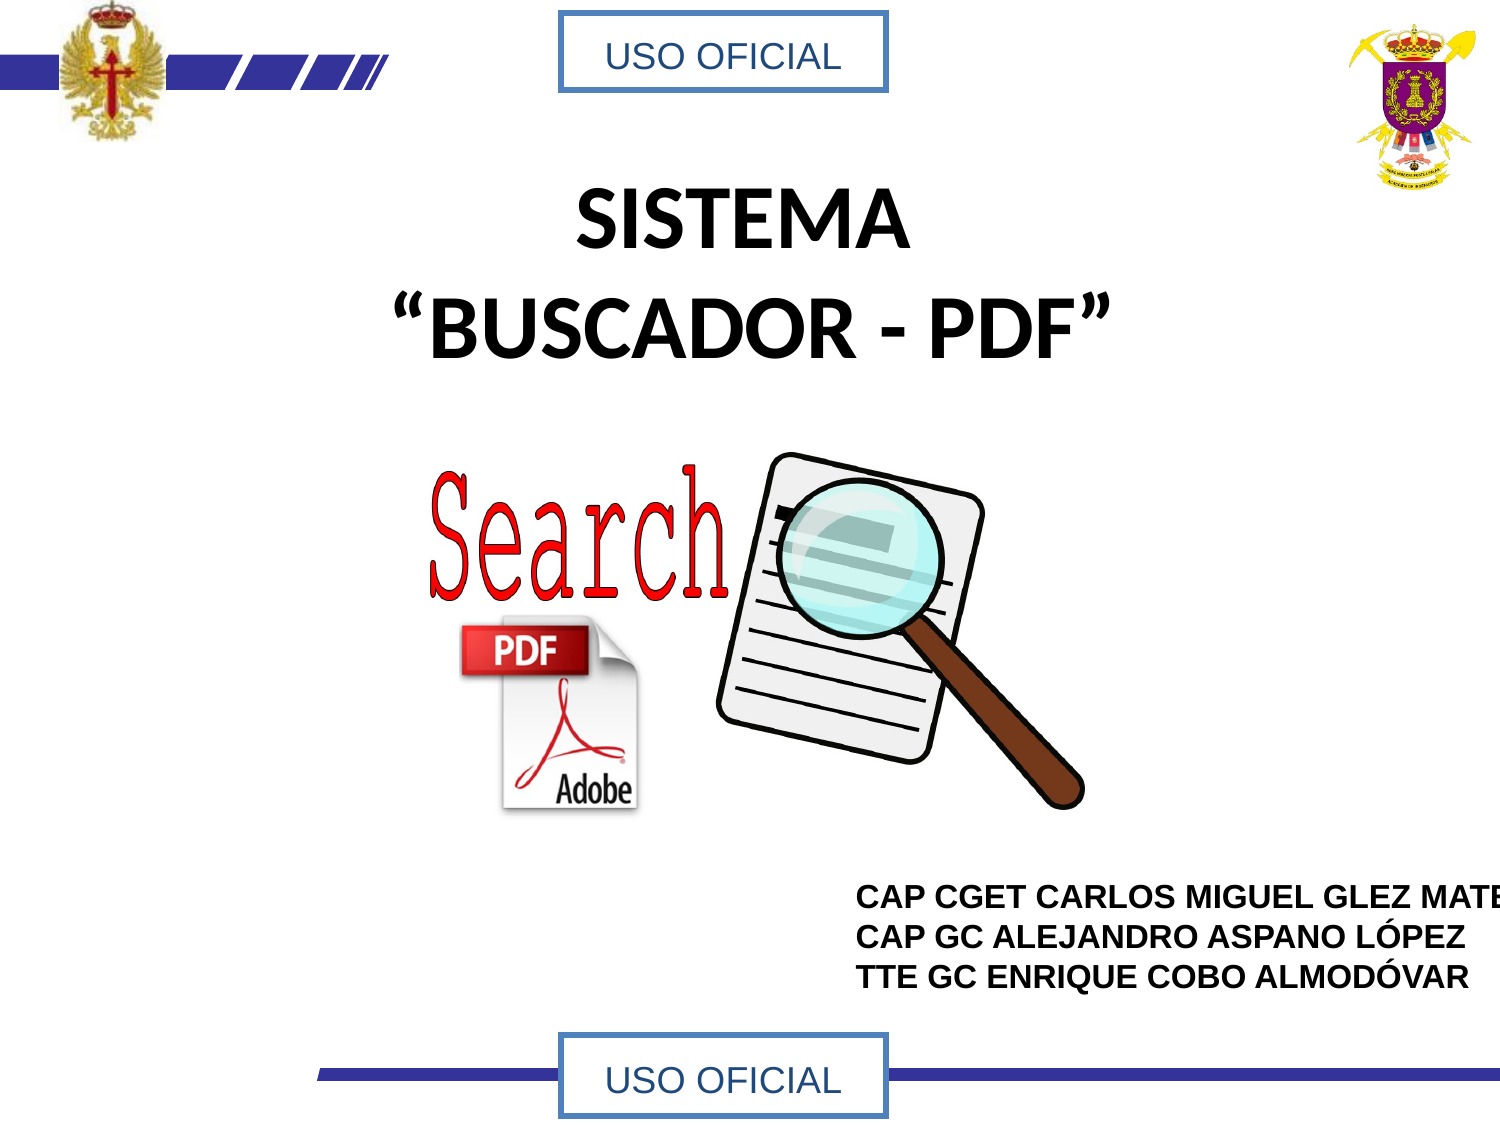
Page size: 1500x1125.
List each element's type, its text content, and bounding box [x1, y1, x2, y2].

subtitle CAP CGET CARLOS MIGUEL GLEZ MATEO CAP GC ALEJANDRO ASPANO LÓPEZ TTE GC ENRIQUE COBO ALMODÓVAR [840, 867, 1500, 1007]
picture [59, 0, 166, 142]
picture [411, 436, 1096, 822]
title SISTEMA “BUSCADOR - PDF” [204, 149, 1302, 242]
picture [1349, 24, 1479, 192]
